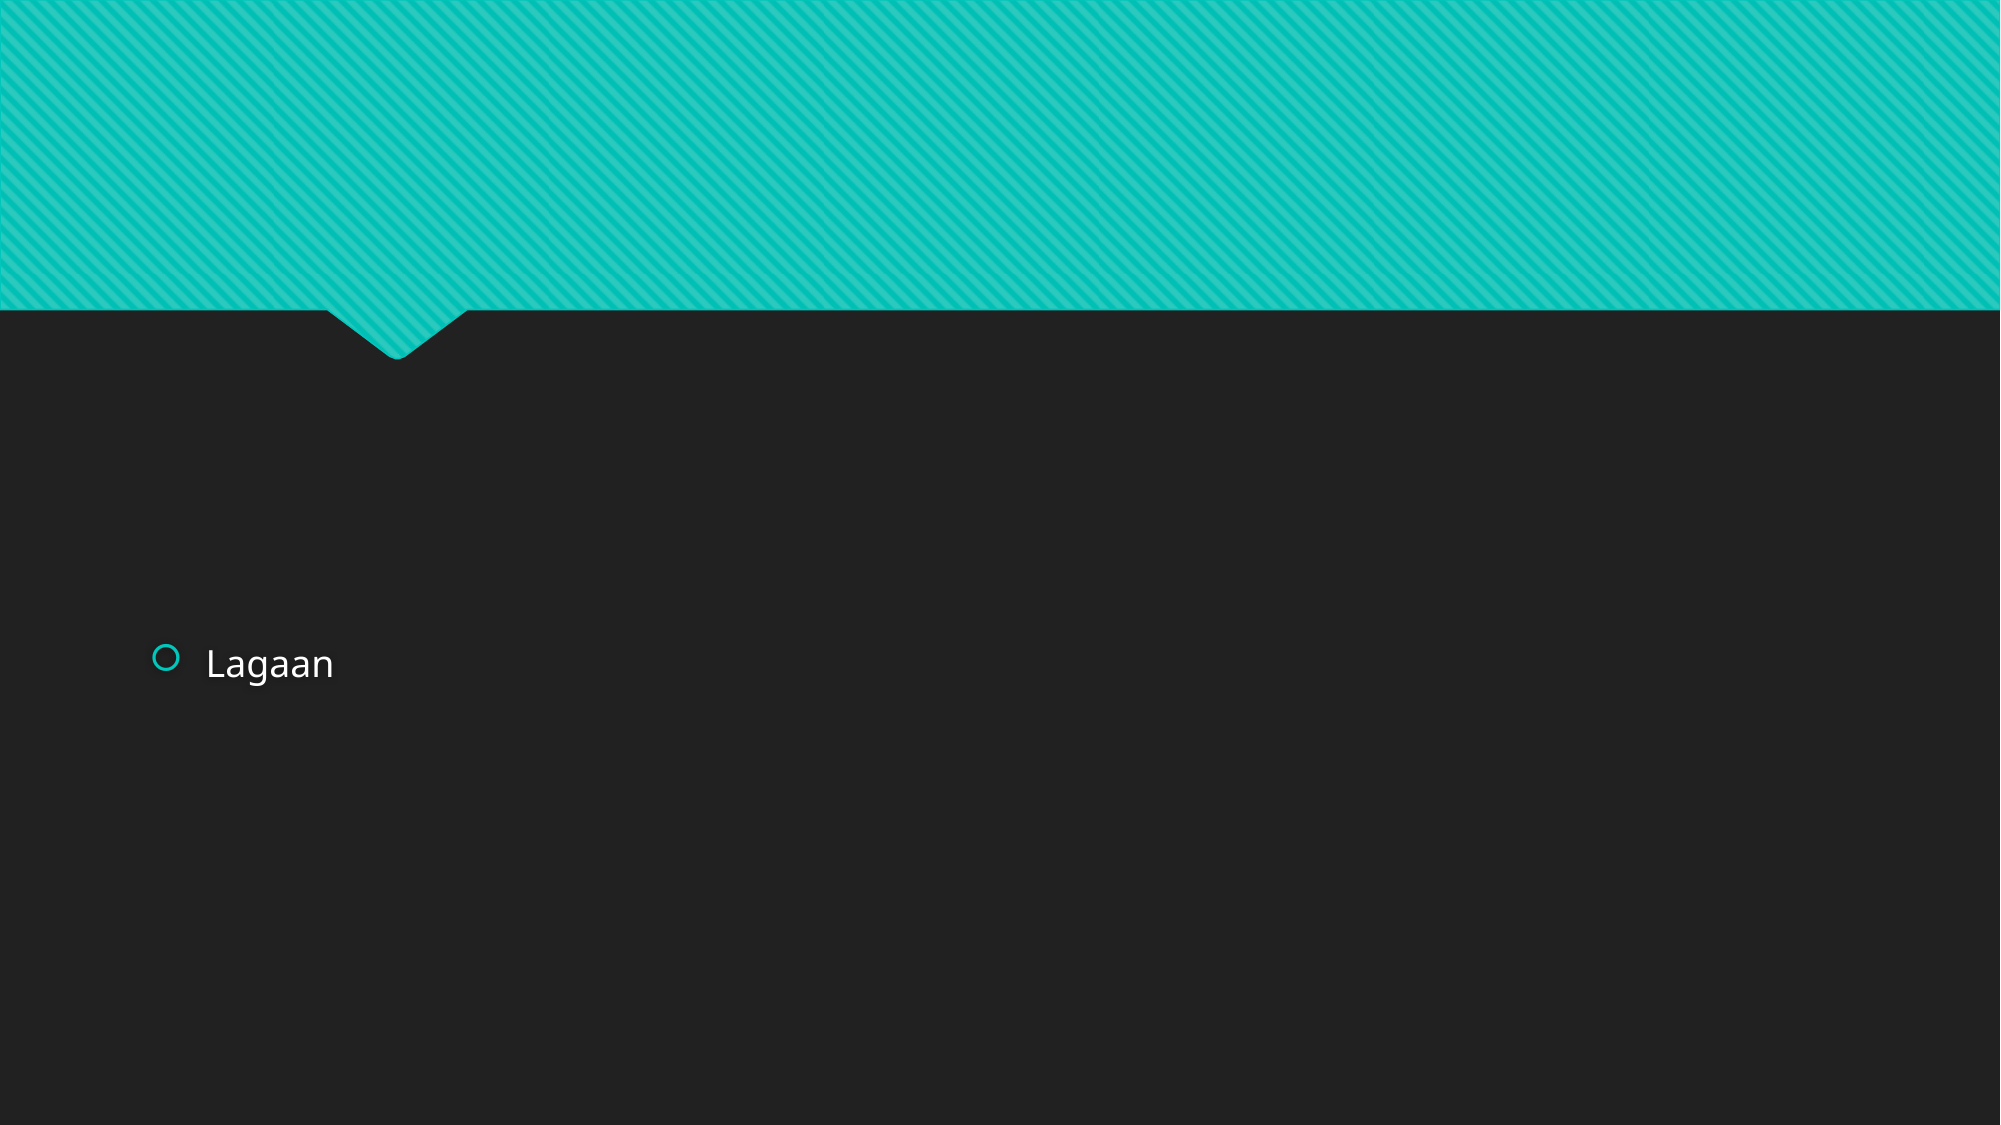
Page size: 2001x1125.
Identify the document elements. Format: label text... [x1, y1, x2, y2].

list Lagaan [134, 364, 1866, 962]
